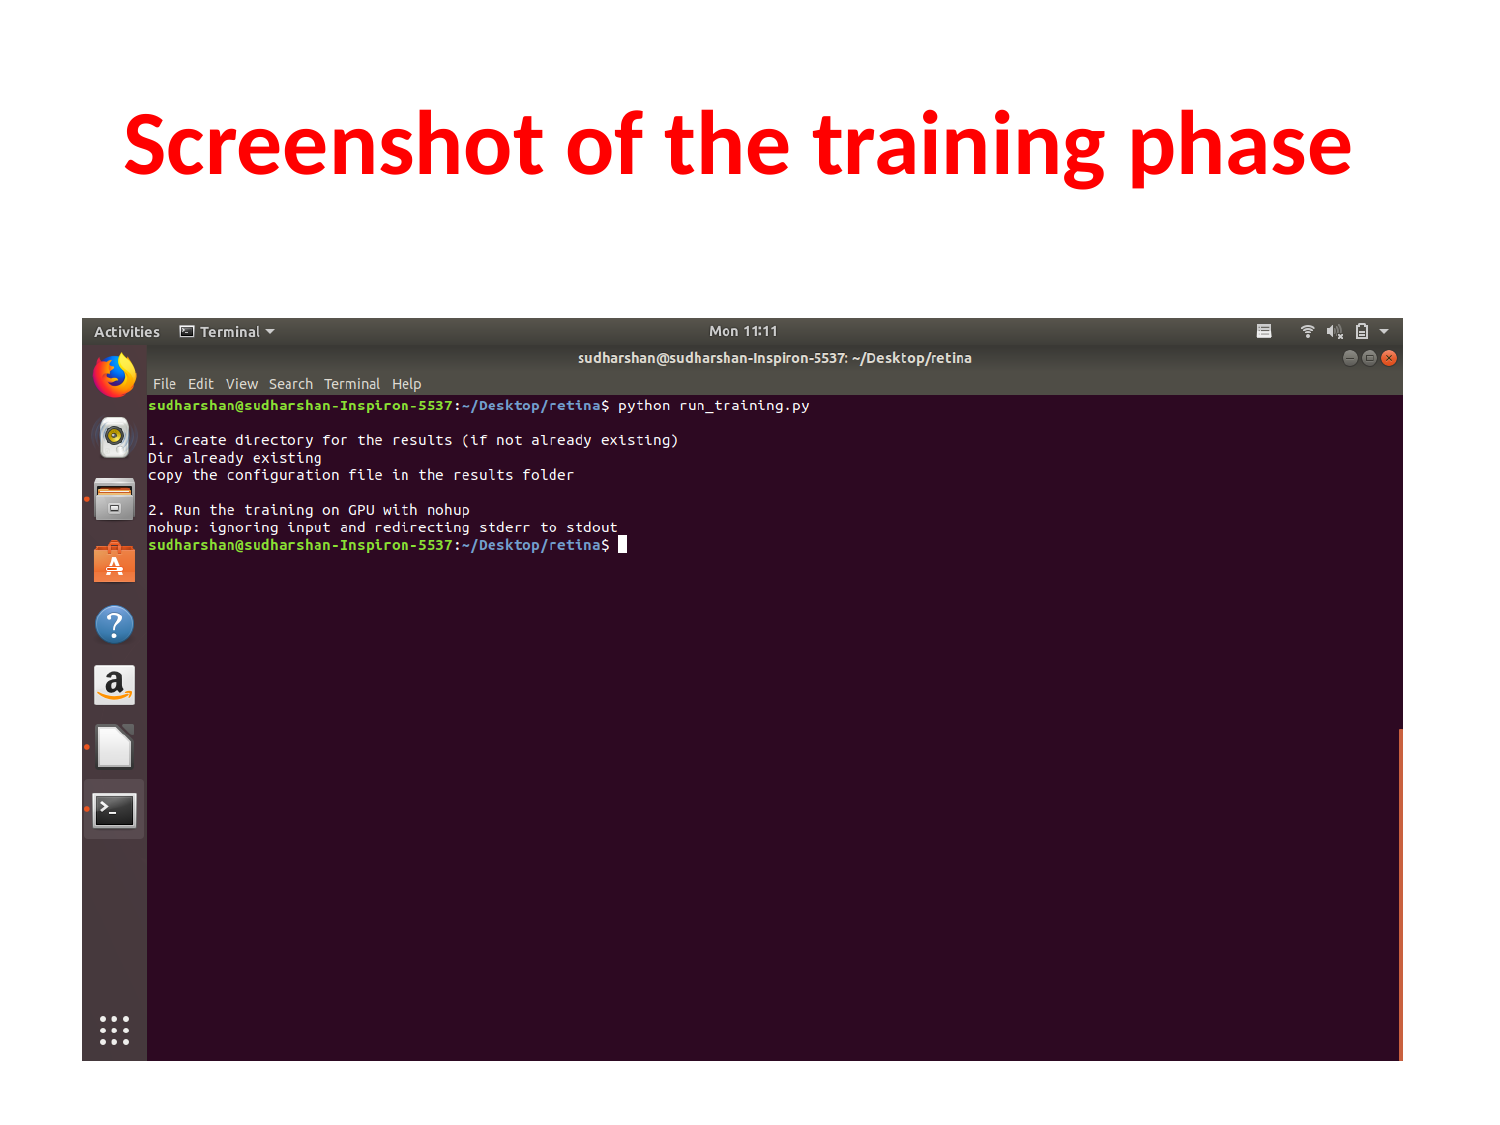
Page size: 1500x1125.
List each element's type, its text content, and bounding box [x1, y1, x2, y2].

text_box Screenshot of the training phase [75, 45, 1425, 232]
picture [82, 318, 1403, 1062]
text_box [75, 262, 1425, 1005]
